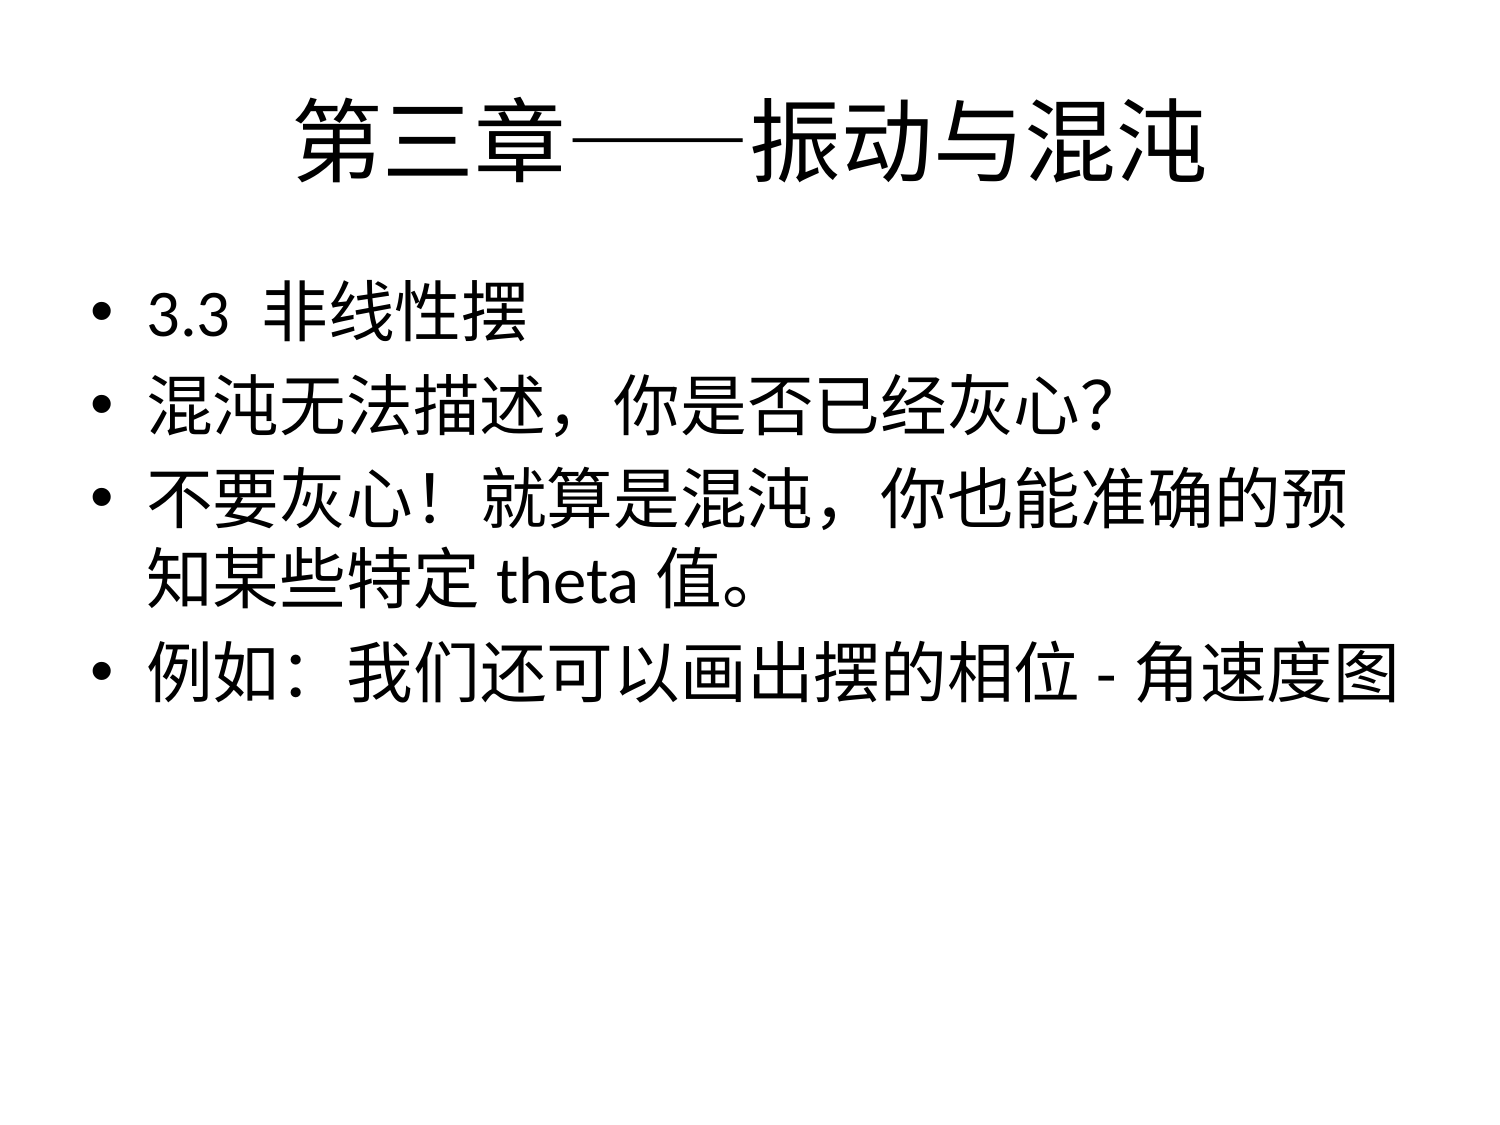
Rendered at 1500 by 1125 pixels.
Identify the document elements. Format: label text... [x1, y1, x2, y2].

list 3.3 非线性摆 混沌无法描述，你是否已经灰心？ 不要灰心！就算是混沌，你也能准确的预知某些特定theta值。 例如：我们还可以画出摆的相位-角速度图 [75, 262, 1425, 1125]
title 第三章——振动与混沌 [75, 45, 1425, 233]
